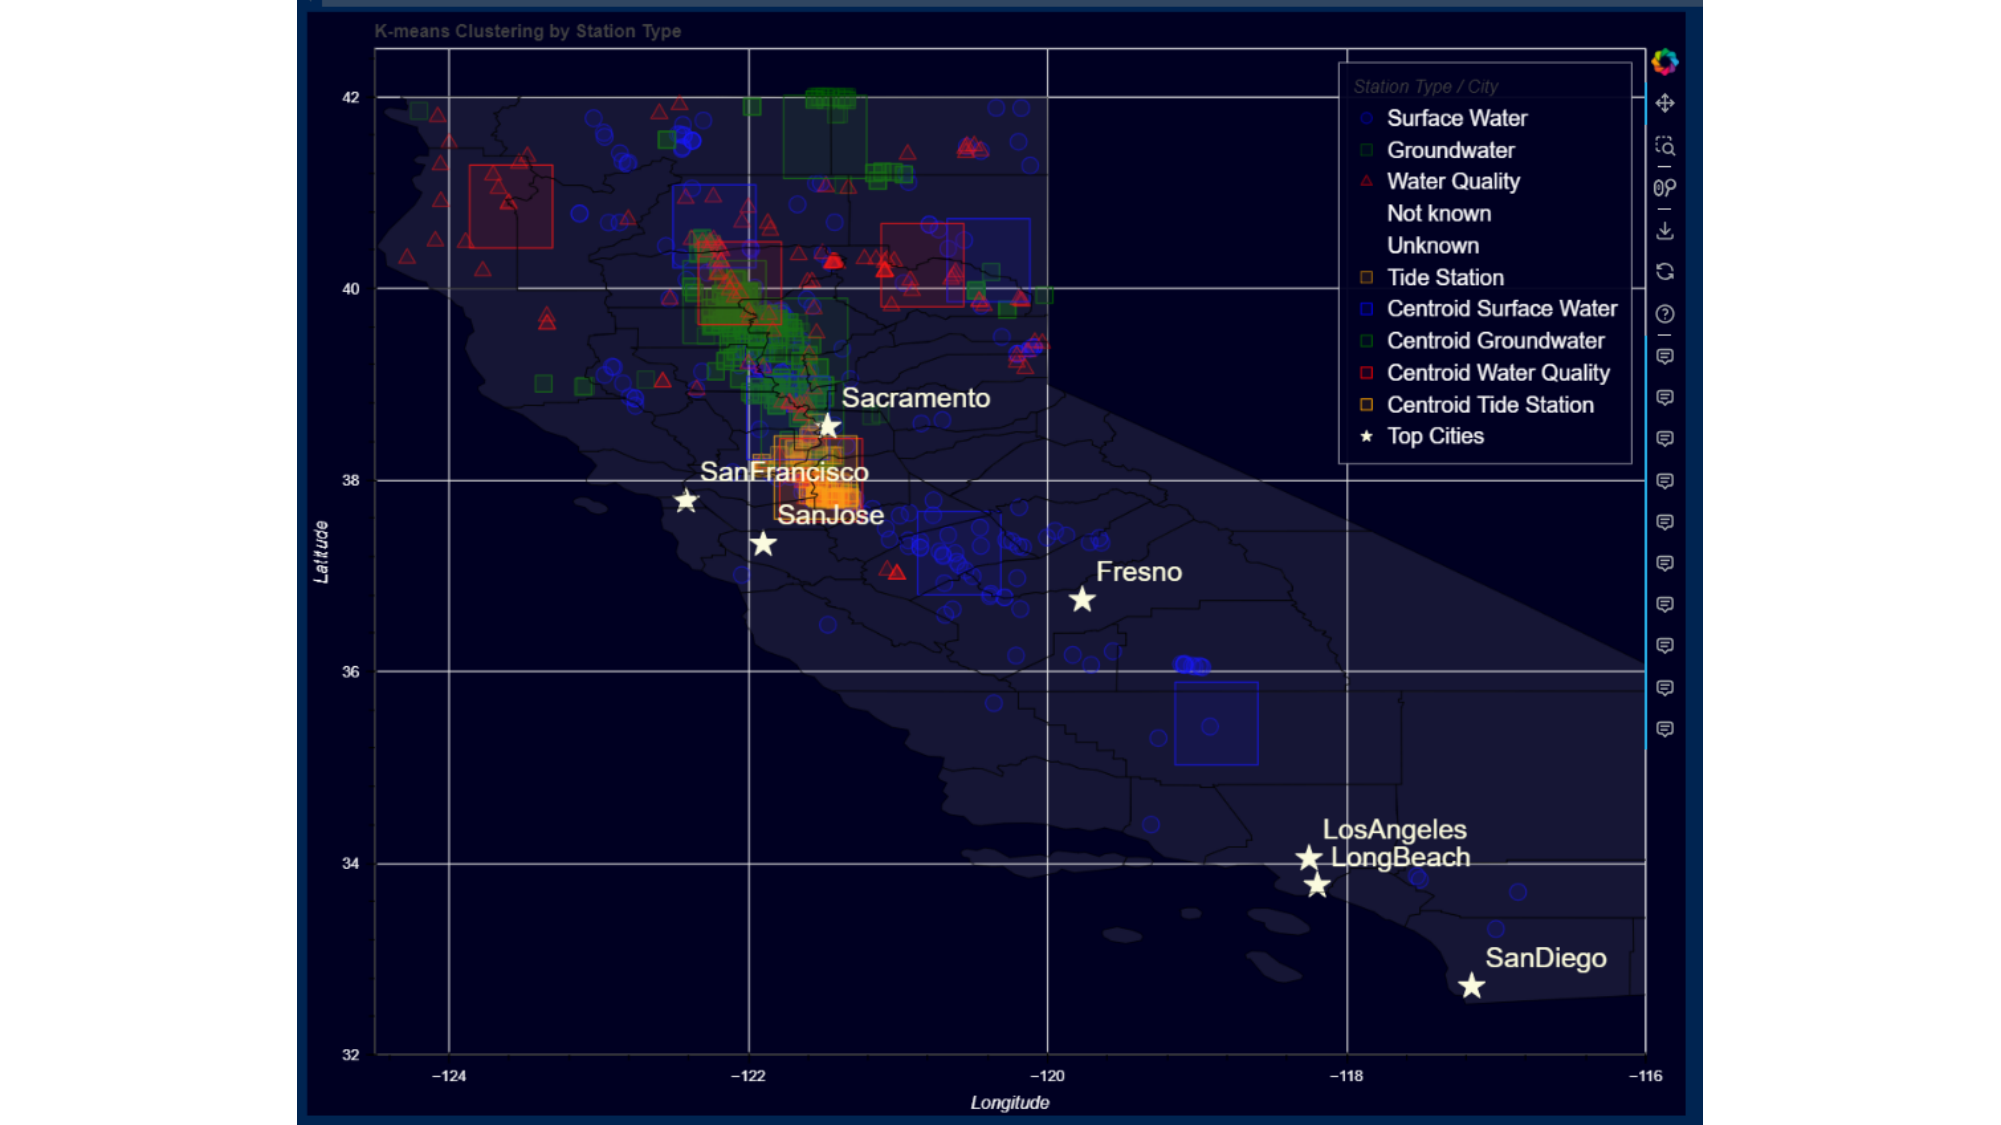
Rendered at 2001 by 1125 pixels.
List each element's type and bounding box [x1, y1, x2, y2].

picture [296, 0, 1704, 1125]
